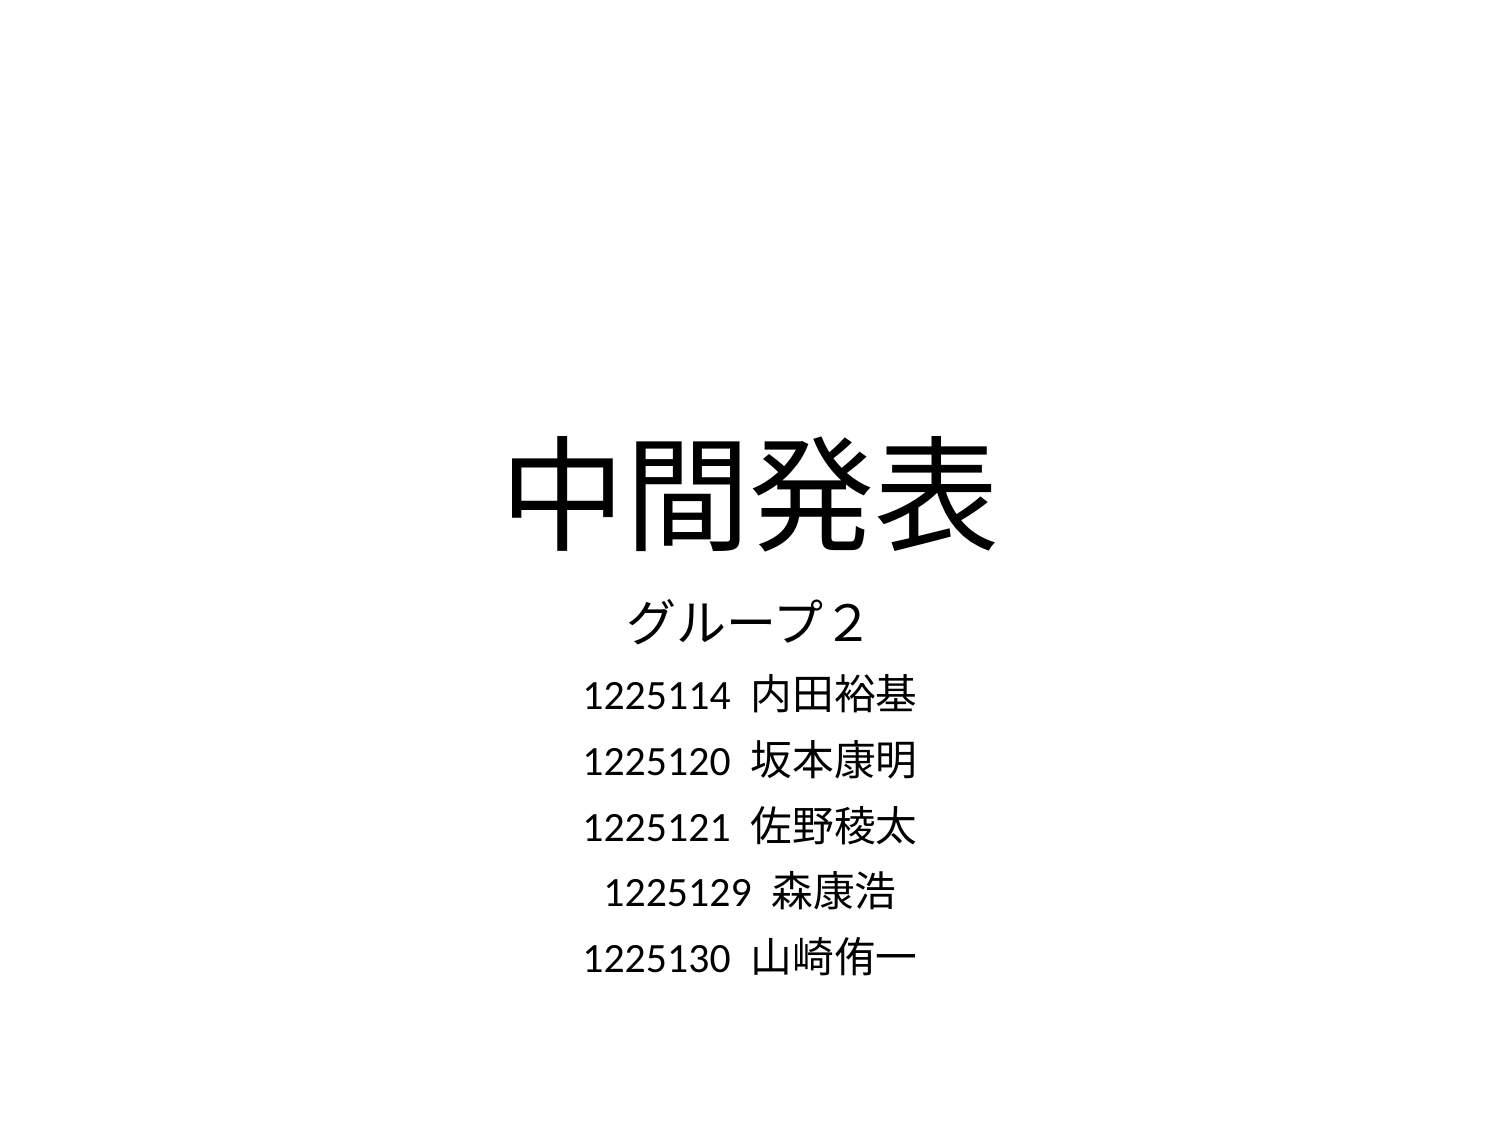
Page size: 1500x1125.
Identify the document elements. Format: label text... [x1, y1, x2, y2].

subtitle グループ２ 1225114 内田裕基 1225120 坂本康明 1225121 佐野稜太 1225129 森康浩 1225130 山崎侑一 [187, 590, 1313, 1060]
title 中間発表 [112, 184, 1388, 576]
